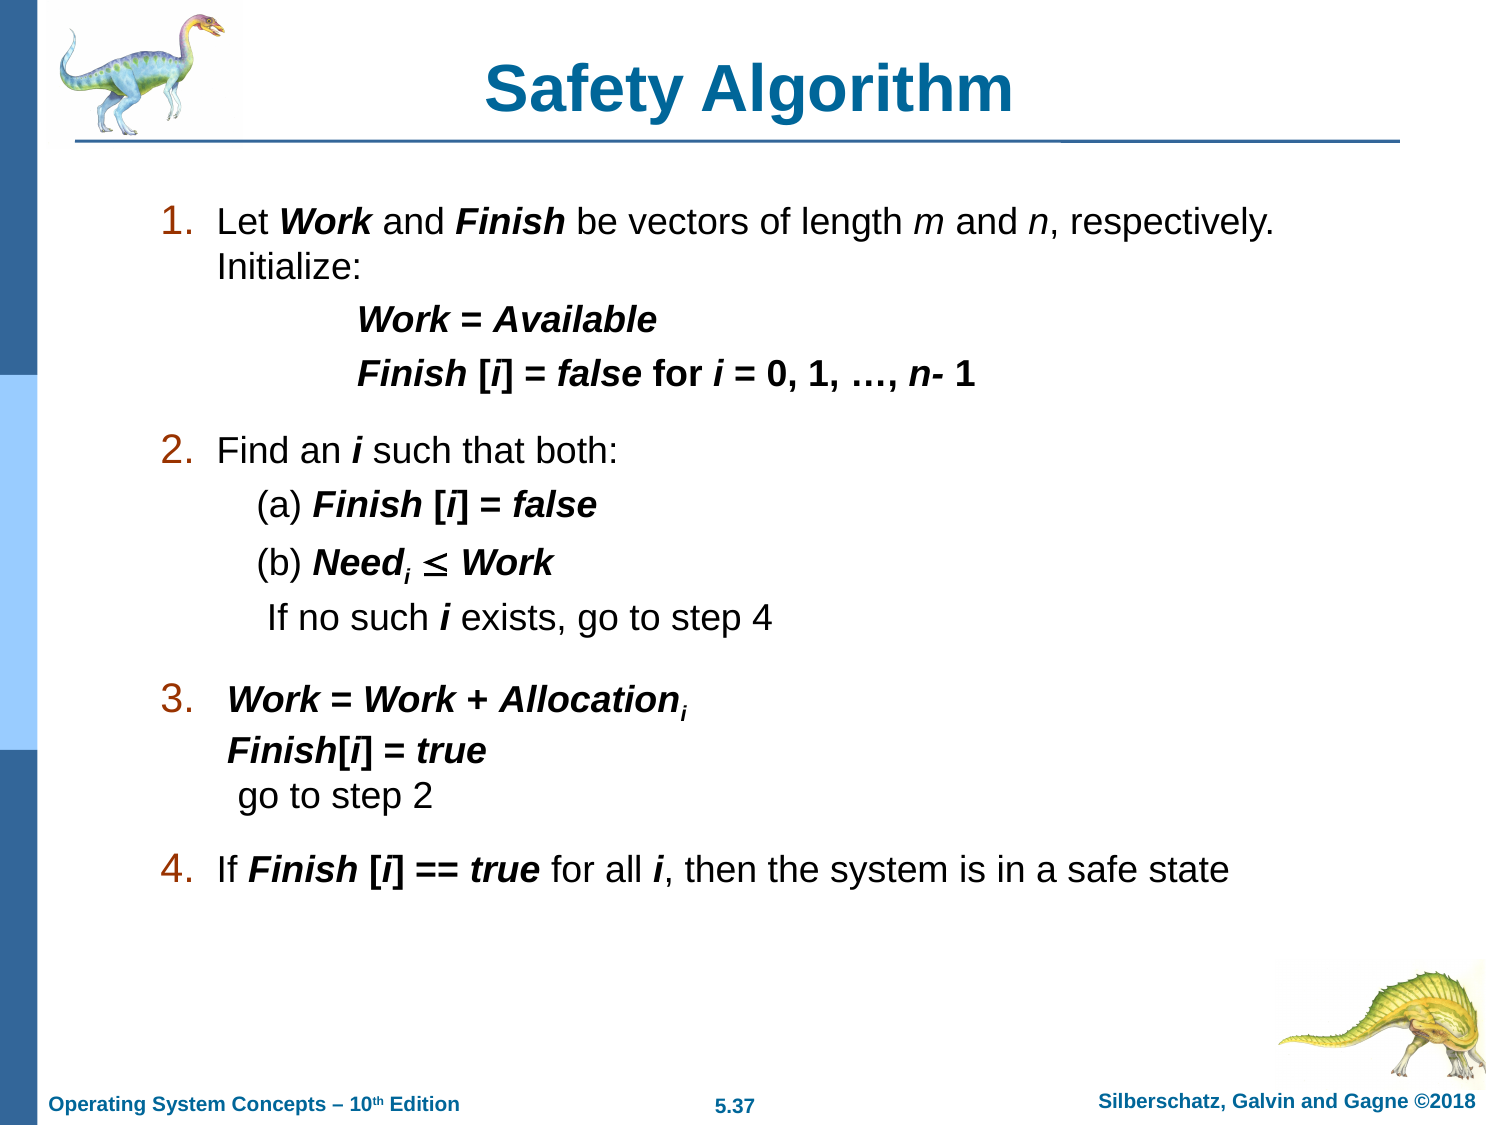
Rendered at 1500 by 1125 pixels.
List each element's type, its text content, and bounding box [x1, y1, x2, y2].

title Safety Algorithm [75, 38, 1425, 133]
picture [46, 0, 243, 149]
list Let Work and Finish be vectors of length m and n, respectively. Initialize: Work = Available Finish [i] = false for i = 0, 1, …, n- 1 Find an i such that both: (a) Finish [i] = false (b) Needi  Work If no such i exists, go to step 4 Work = Work + Allocationi Finish[i] = true go to step 2 If Finish [i] == true for all i, then the system is in a safe state [145, 189, 1355, 1001]
picture [1275, 959, 1486, 1090]
